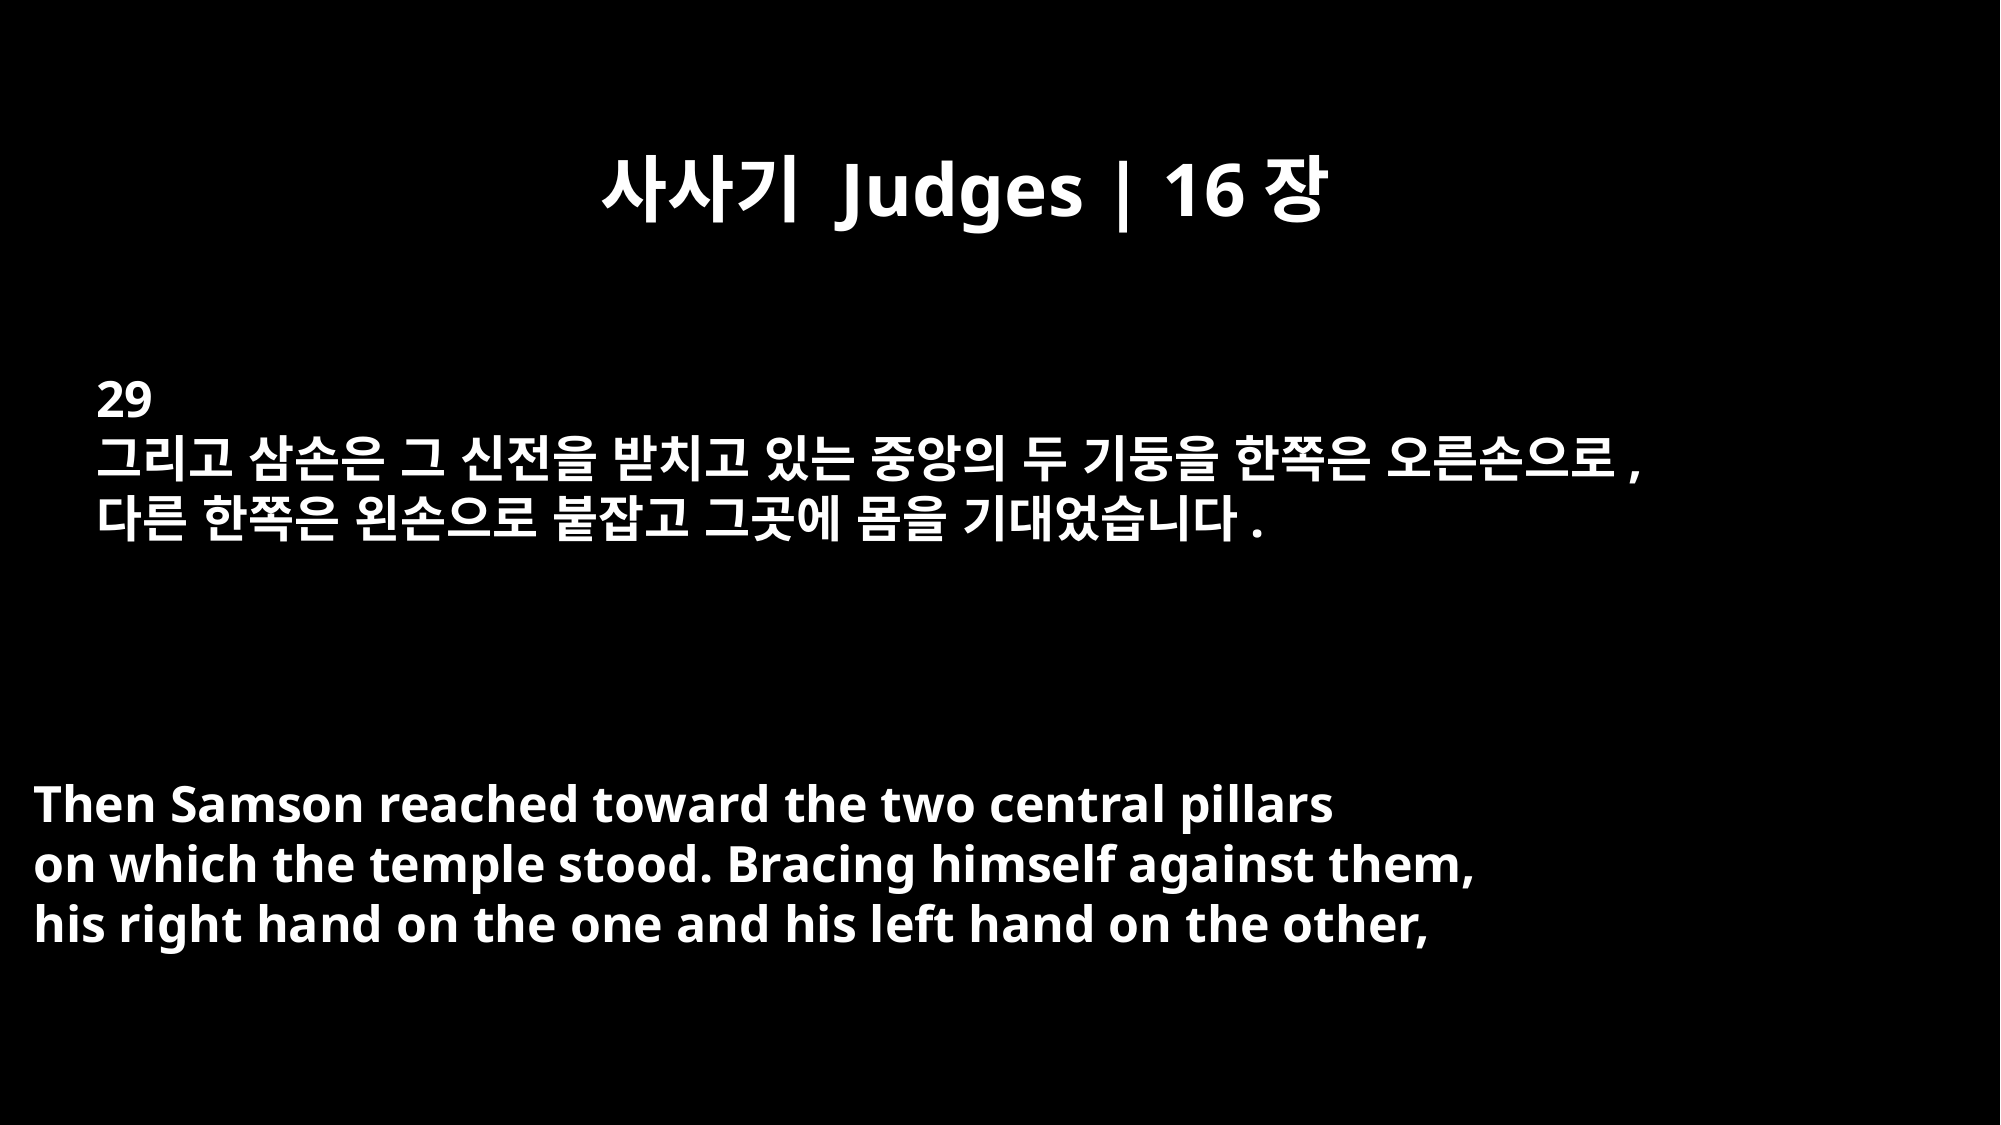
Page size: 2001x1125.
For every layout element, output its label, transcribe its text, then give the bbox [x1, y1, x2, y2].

text_box 29 그리고 삼손은 그 신전을 받치고 있는 중앙의 두 기둥을 한쪽은 오른손으로, 다른 한쪽은 왼손으로 붙잡고 그곳에 몸을 기대었습니다. [81, 359, 1658, 555]
text_box 사사기 Judges | 16장 [585, 136, 1347, 239]
text_box Then Samson reached toward the two central pillars on which the temple stood. Bracing himself against them, his right hand on the one and his left hand on the other, [18, 764, 1492, 960]
